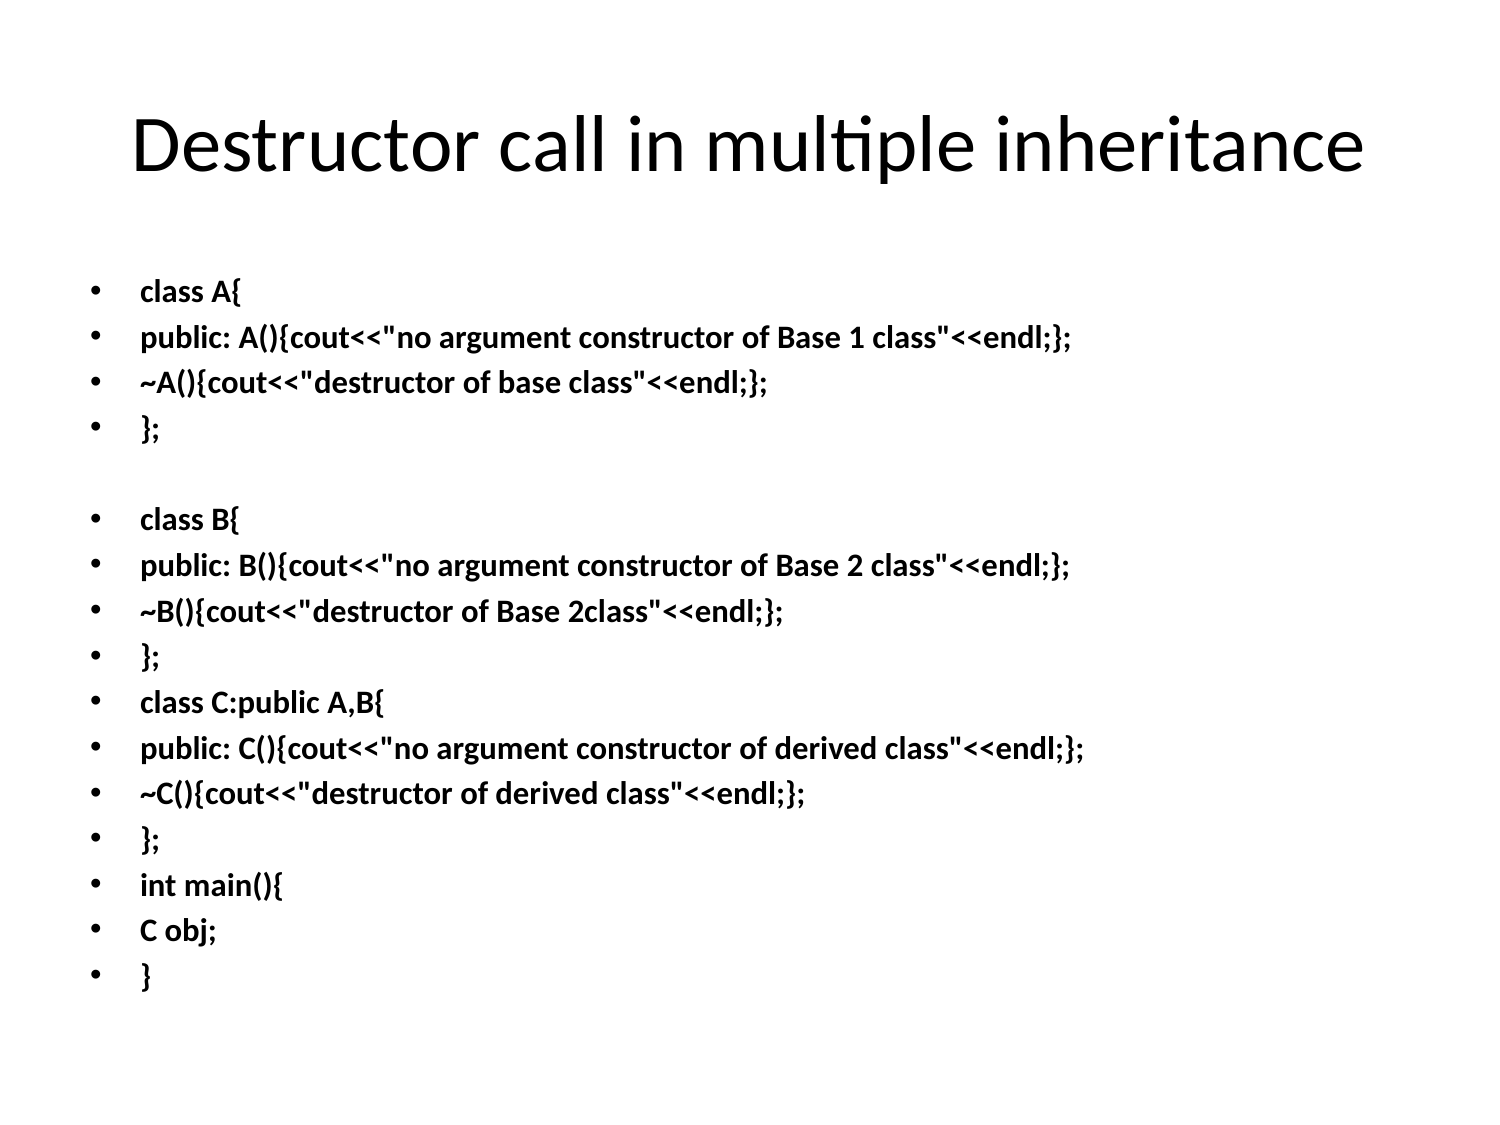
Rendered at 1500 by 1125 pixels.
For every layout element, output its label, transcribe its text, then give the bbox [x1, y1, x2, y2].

list class A{ public: A(){cout<<"no argument constructor of Base 1 class"<<endl;}; ~A(){cout<<"destructor of base class"<<endl;}; }; class B{ public: B(){cout<<"no argument constructor of Base 2 class"<<endl;}; ~B(){cout<<"destructor of Base 2class"<<endl;}; }; class C:public A,B{ public: C(){cout<<"no argument constructor of derived class"<<endl;}; ~C(){cout<<"destructor of derived class"<<endl;}; }; int main(){ C obj; } [75, 262, 1425, 1005]
title Destructor call in multiple inheritance [75, 45, 1425, 233]
